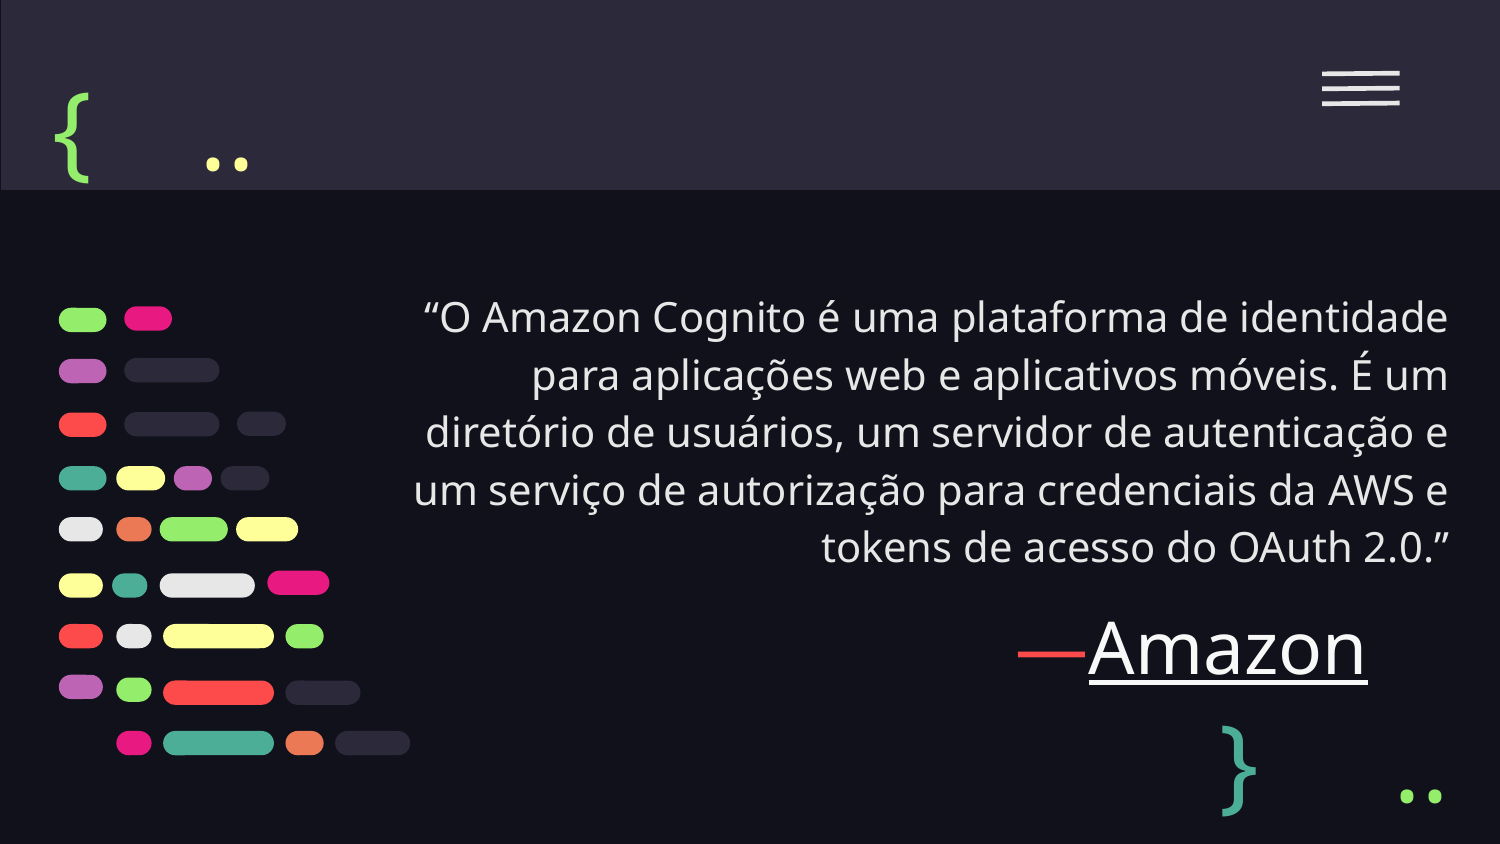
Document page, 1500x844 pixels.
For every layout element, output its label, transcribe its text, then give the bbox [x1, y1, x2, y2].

text_box .. [1304, 716, 1465, 806]
text_box } [1204, 681, 1290, 806]
text_box { [37, 48, 153, 192]
text_box .. [109, 83, 271, 174]
subtitle “O Amazon Cognito é uma plataforma de identidade para aplicações web e aplicativos móveis. É um diretório de usuários, um servidor de autenticação e um serviço de autorização para credenciais da AWS e tokens de acesso do OAuth 2.0.” [338, 223, 1465, 587]
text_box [58, 306, 411, 756]
title —Amazon [440, 586, 1383, 695]
